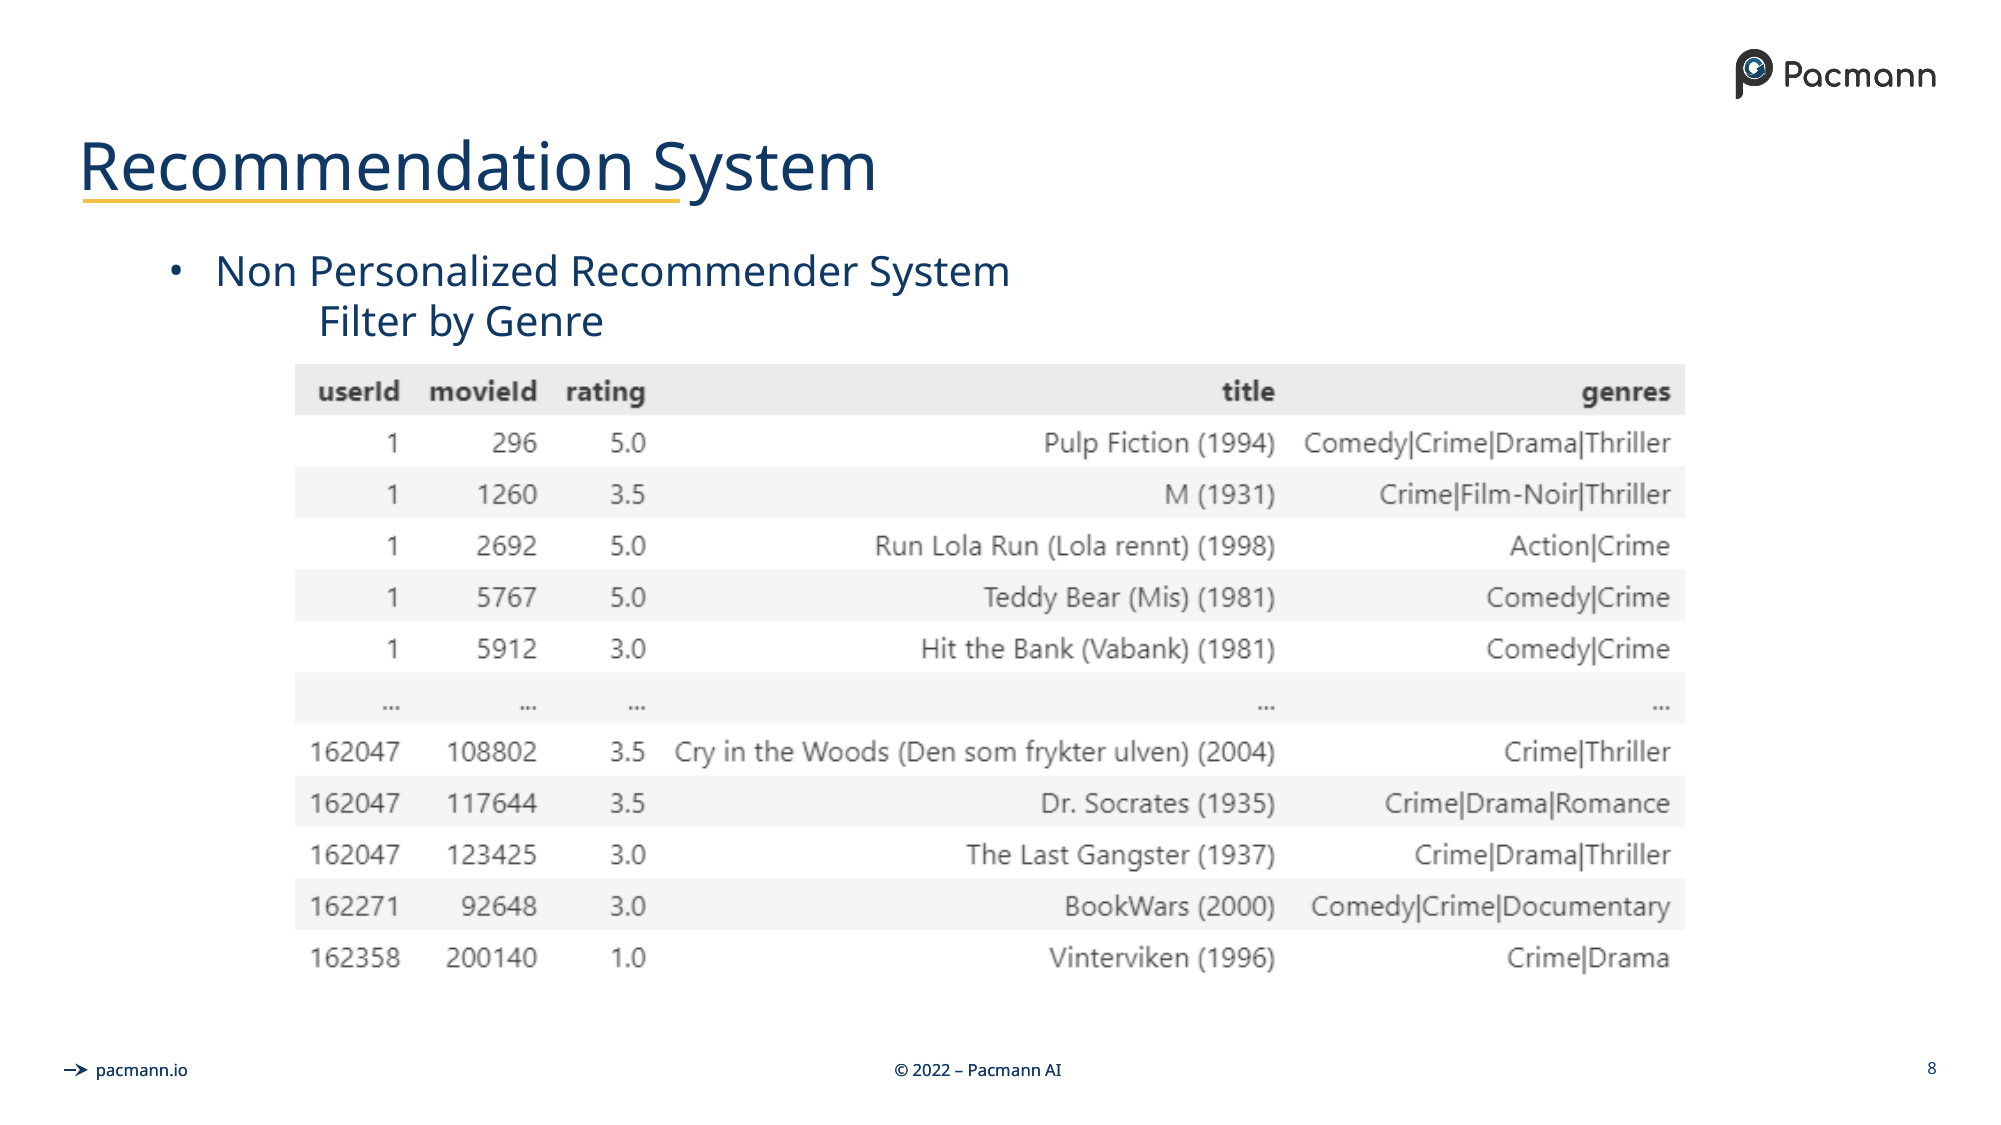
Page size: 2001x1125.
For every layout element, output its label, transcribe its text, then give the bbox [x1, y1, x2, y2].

text_box Non Personalized Recommender System Filter by Genre [67, 237, 1937, 403]
title Recommendation System [63, 59, 1935, 278]
picture [295, 364, 1705, 980]
picture [1707, 36, 1966, 112]
